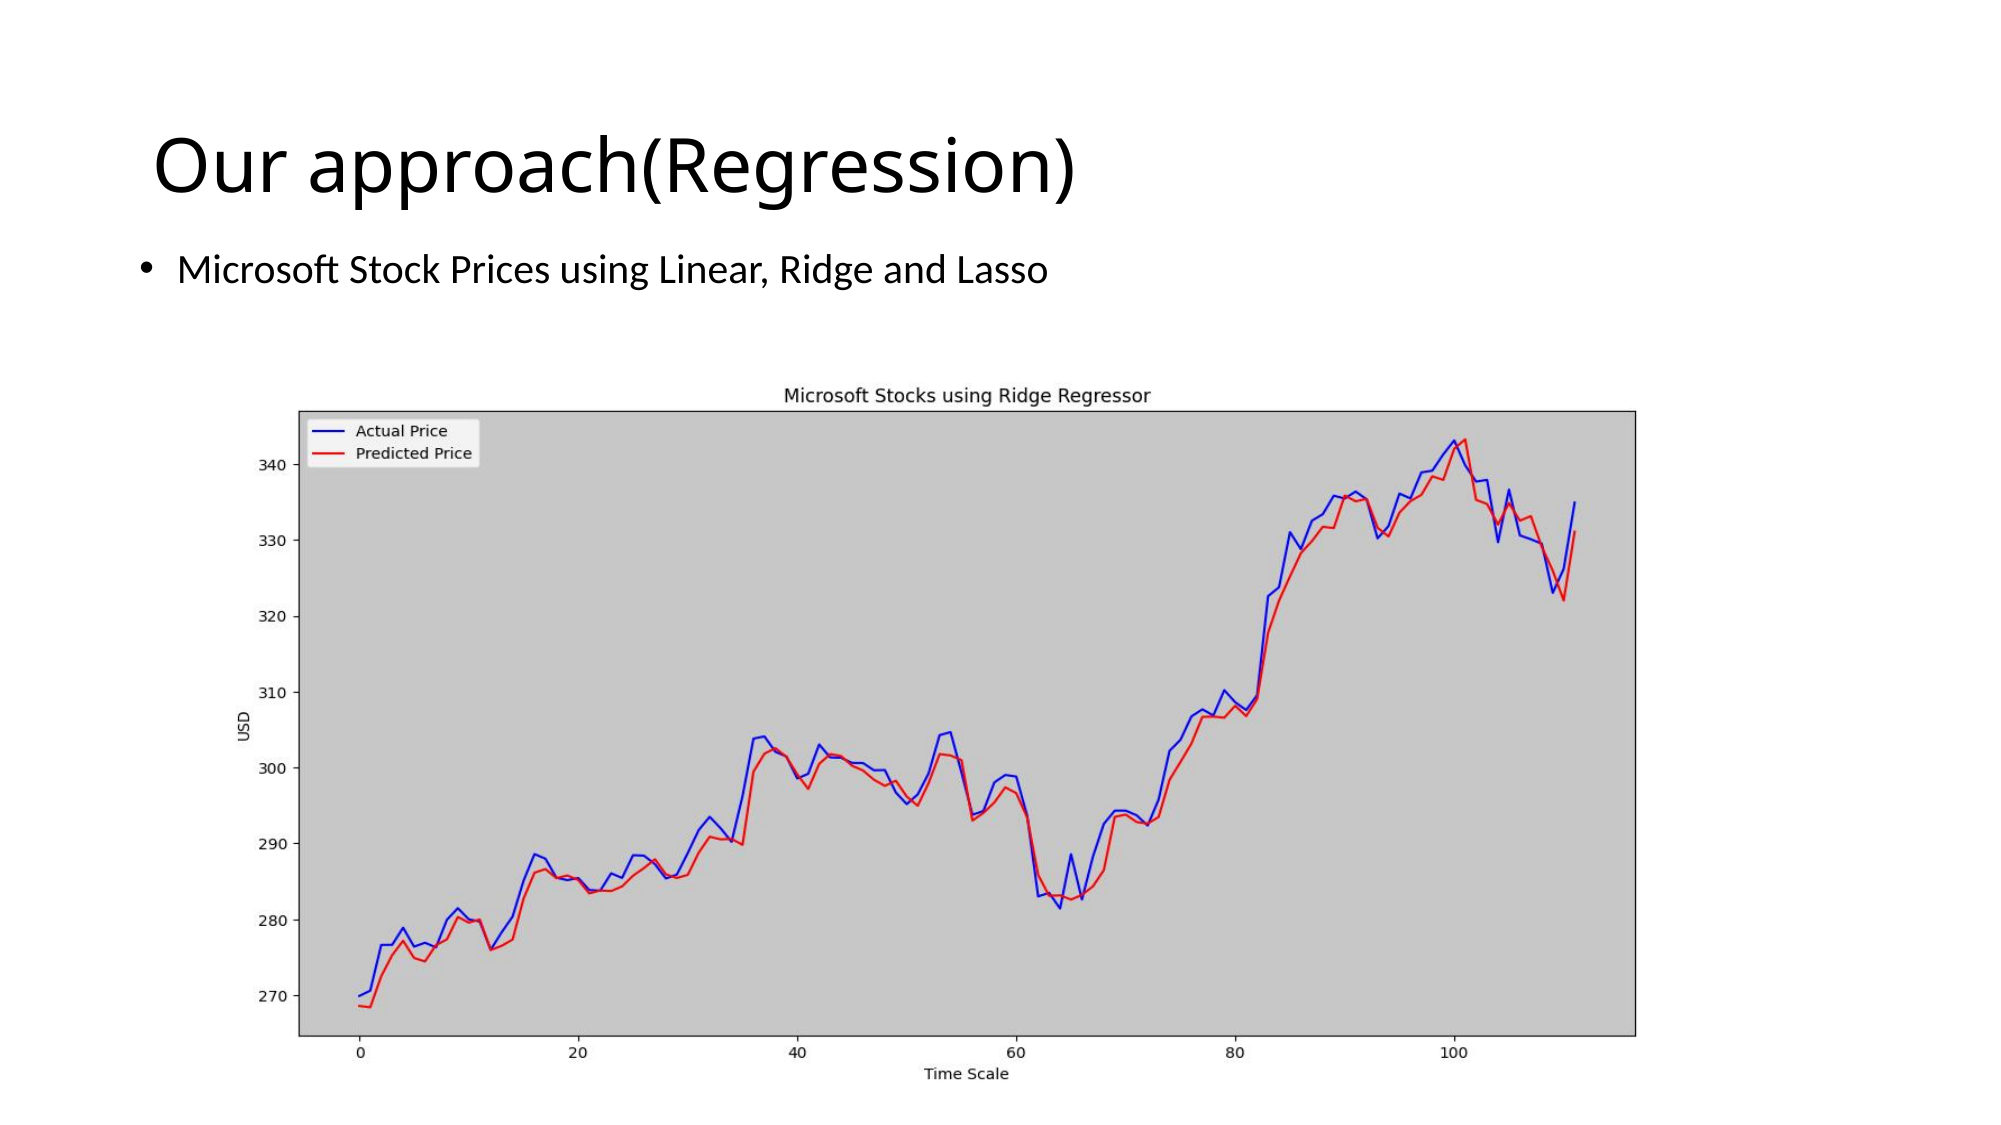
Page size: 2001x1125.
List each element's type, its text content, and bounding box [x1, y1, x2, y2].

title Our approach(Regression) [137, 59, 1863, 278]
picture [82, 314, 1808, 1125]
list Microsoft Stock Prices using Linear, Ridge and Lasso [124, 239, 1428, 314]
